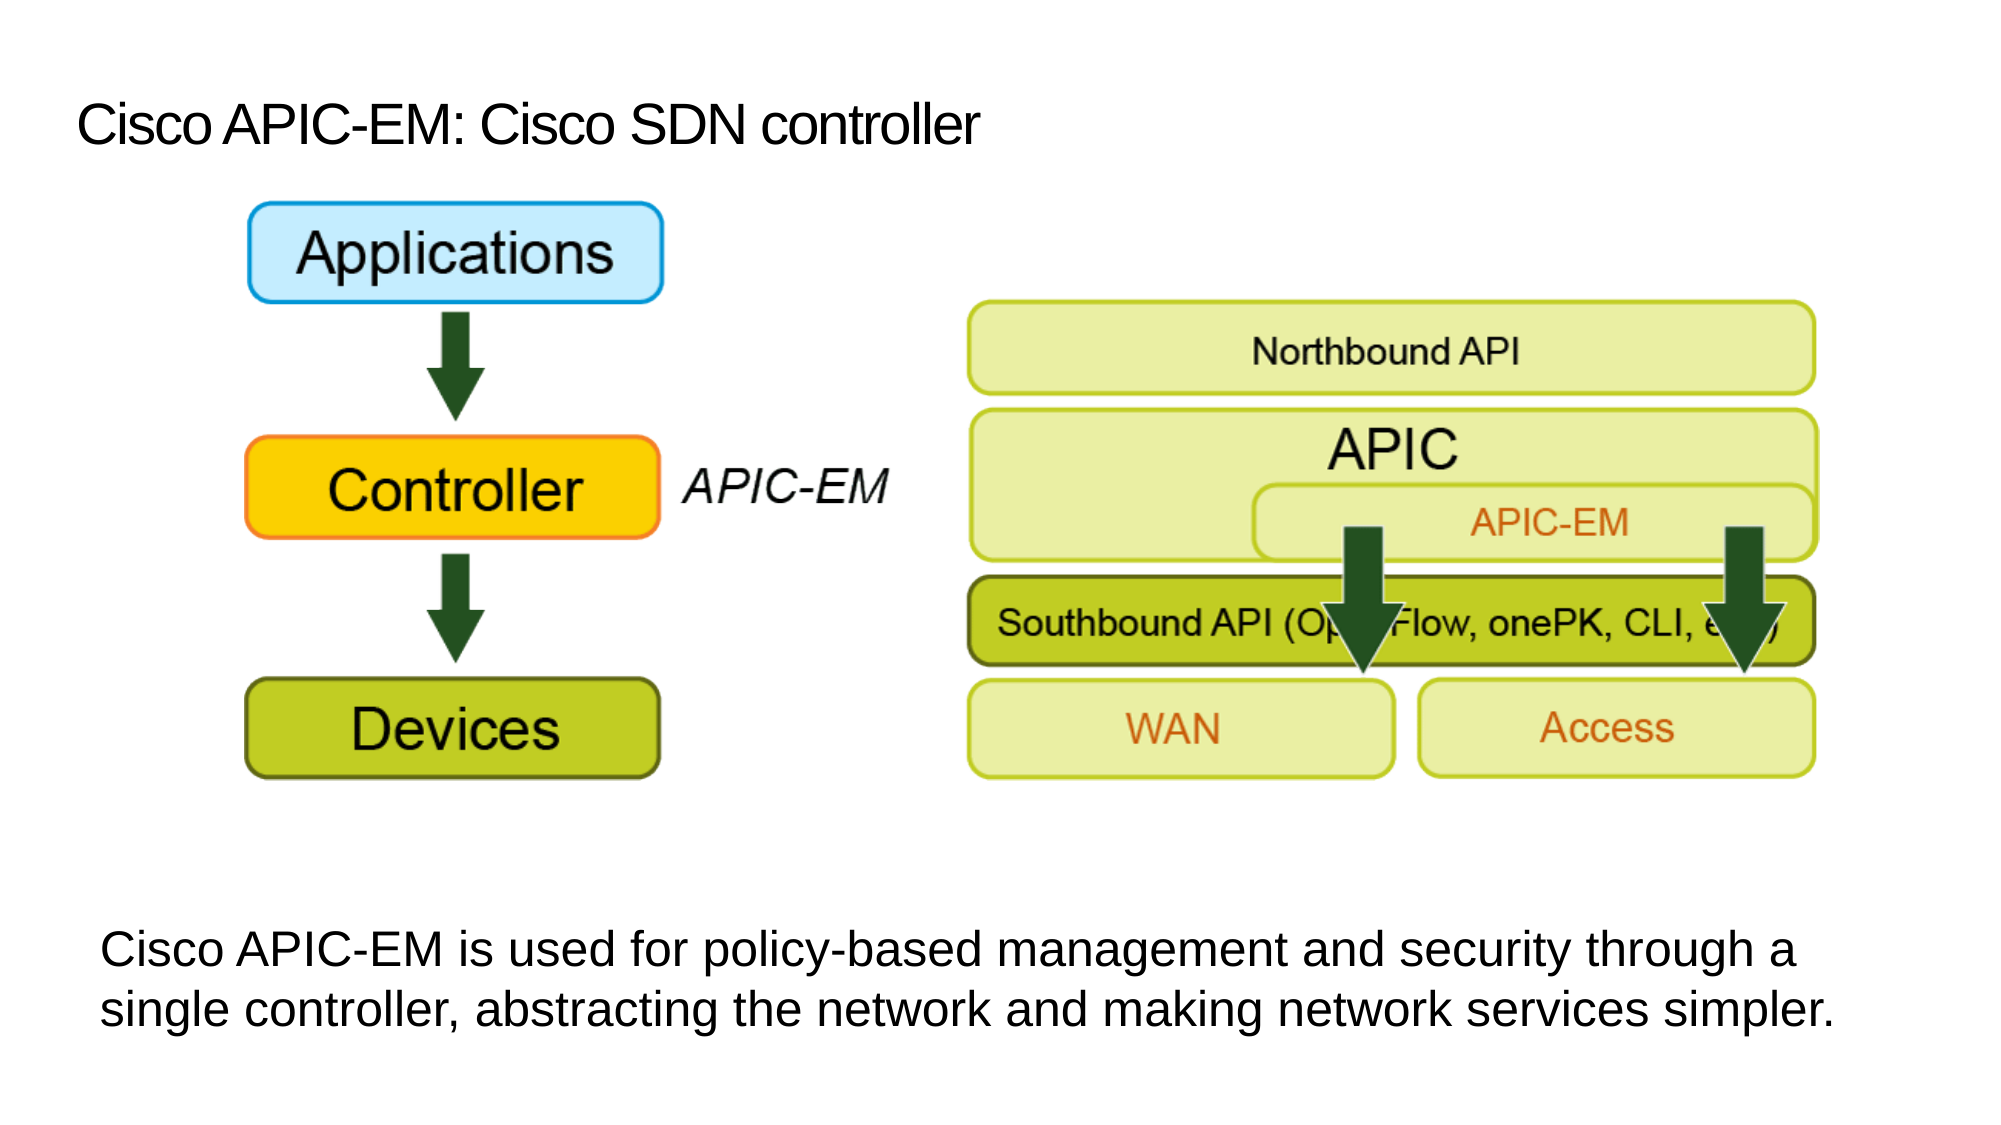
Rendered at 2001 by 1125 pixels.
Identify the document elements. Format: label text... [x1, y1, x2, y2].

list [244, 200, 1821, 782]
title Cisco APIC-EM: Cisco SDN controller [63, 26, 1963, 164]
text_box Cisco APIC-EM is used for policy-based management and security through a single controller, abstracting the network and making network services simpler. [85, 908, 1912, 1044]
